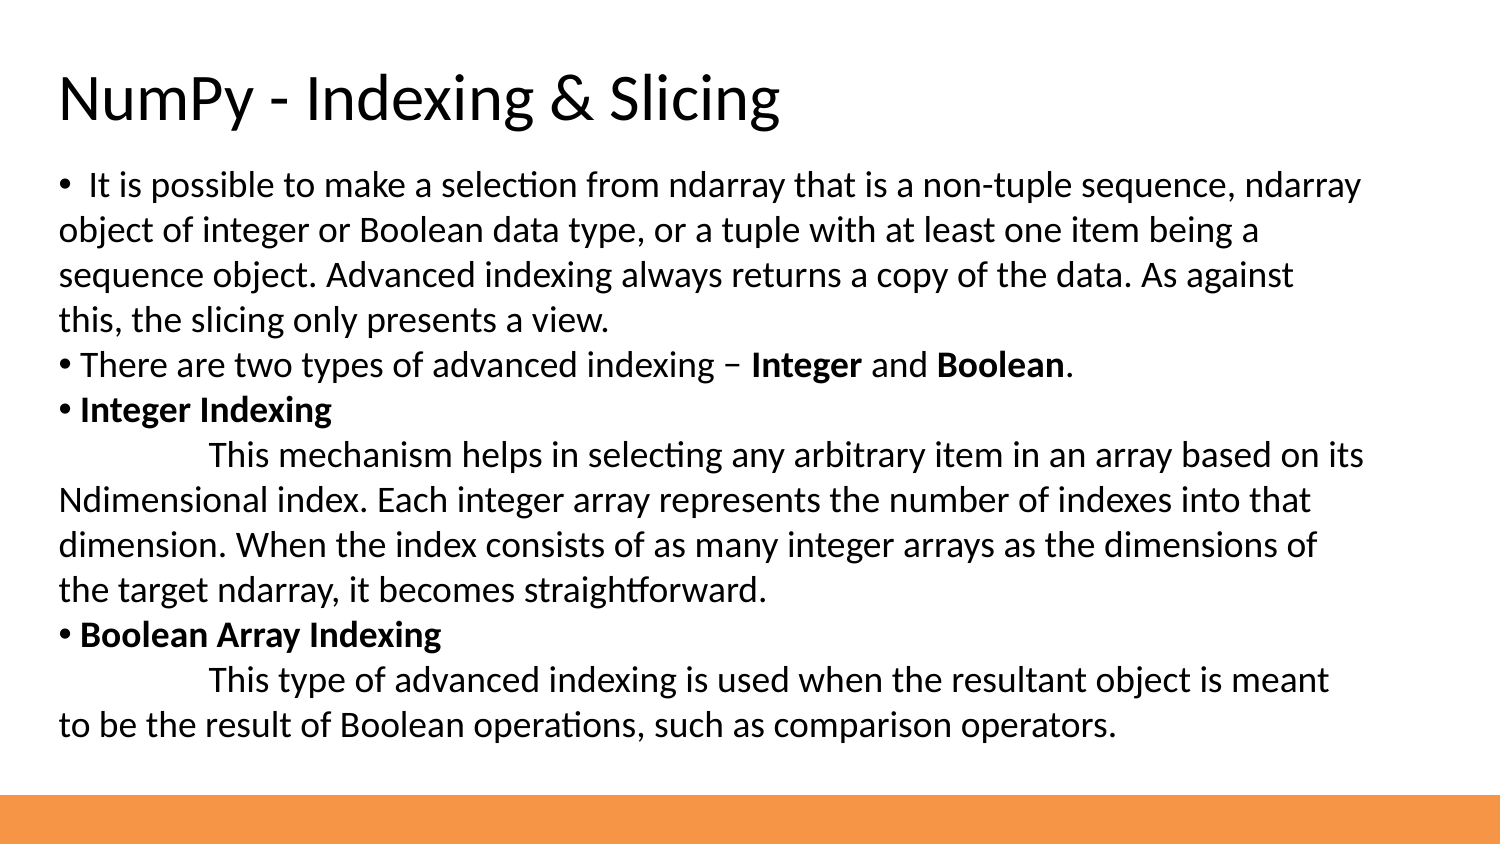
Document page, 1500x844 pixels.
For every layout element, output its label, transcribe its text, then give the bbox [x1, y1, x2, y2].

text_box NumPy - Indexing & Slicing [43, 46, 913, 142]
text_box It is possible to make a selection from ndarray that is a non-tuple sequence, ndarray object of integer or Boolean data type, or a tuple with at least one item being a sequence object. Advanced indexing always returns a copy of the data. As against this, the slicing only presents a view. There are two types of advanced indexing − Integer and Boolean. Integer Indexing This mechanism helps in selecting any arbitrary item in an array based on its Ndimensional index. Each integer array represents the number of indexes into that dimension. When the index consists of as many integer arrays as the dimensions of the target ndarray, it becomes straightforward. Boolean Array Indexing This type of advanced indexing is used when the resultant object is meant to be the result of Boolean operations, such as comparison operators. [43, 153, 1382, 753]
